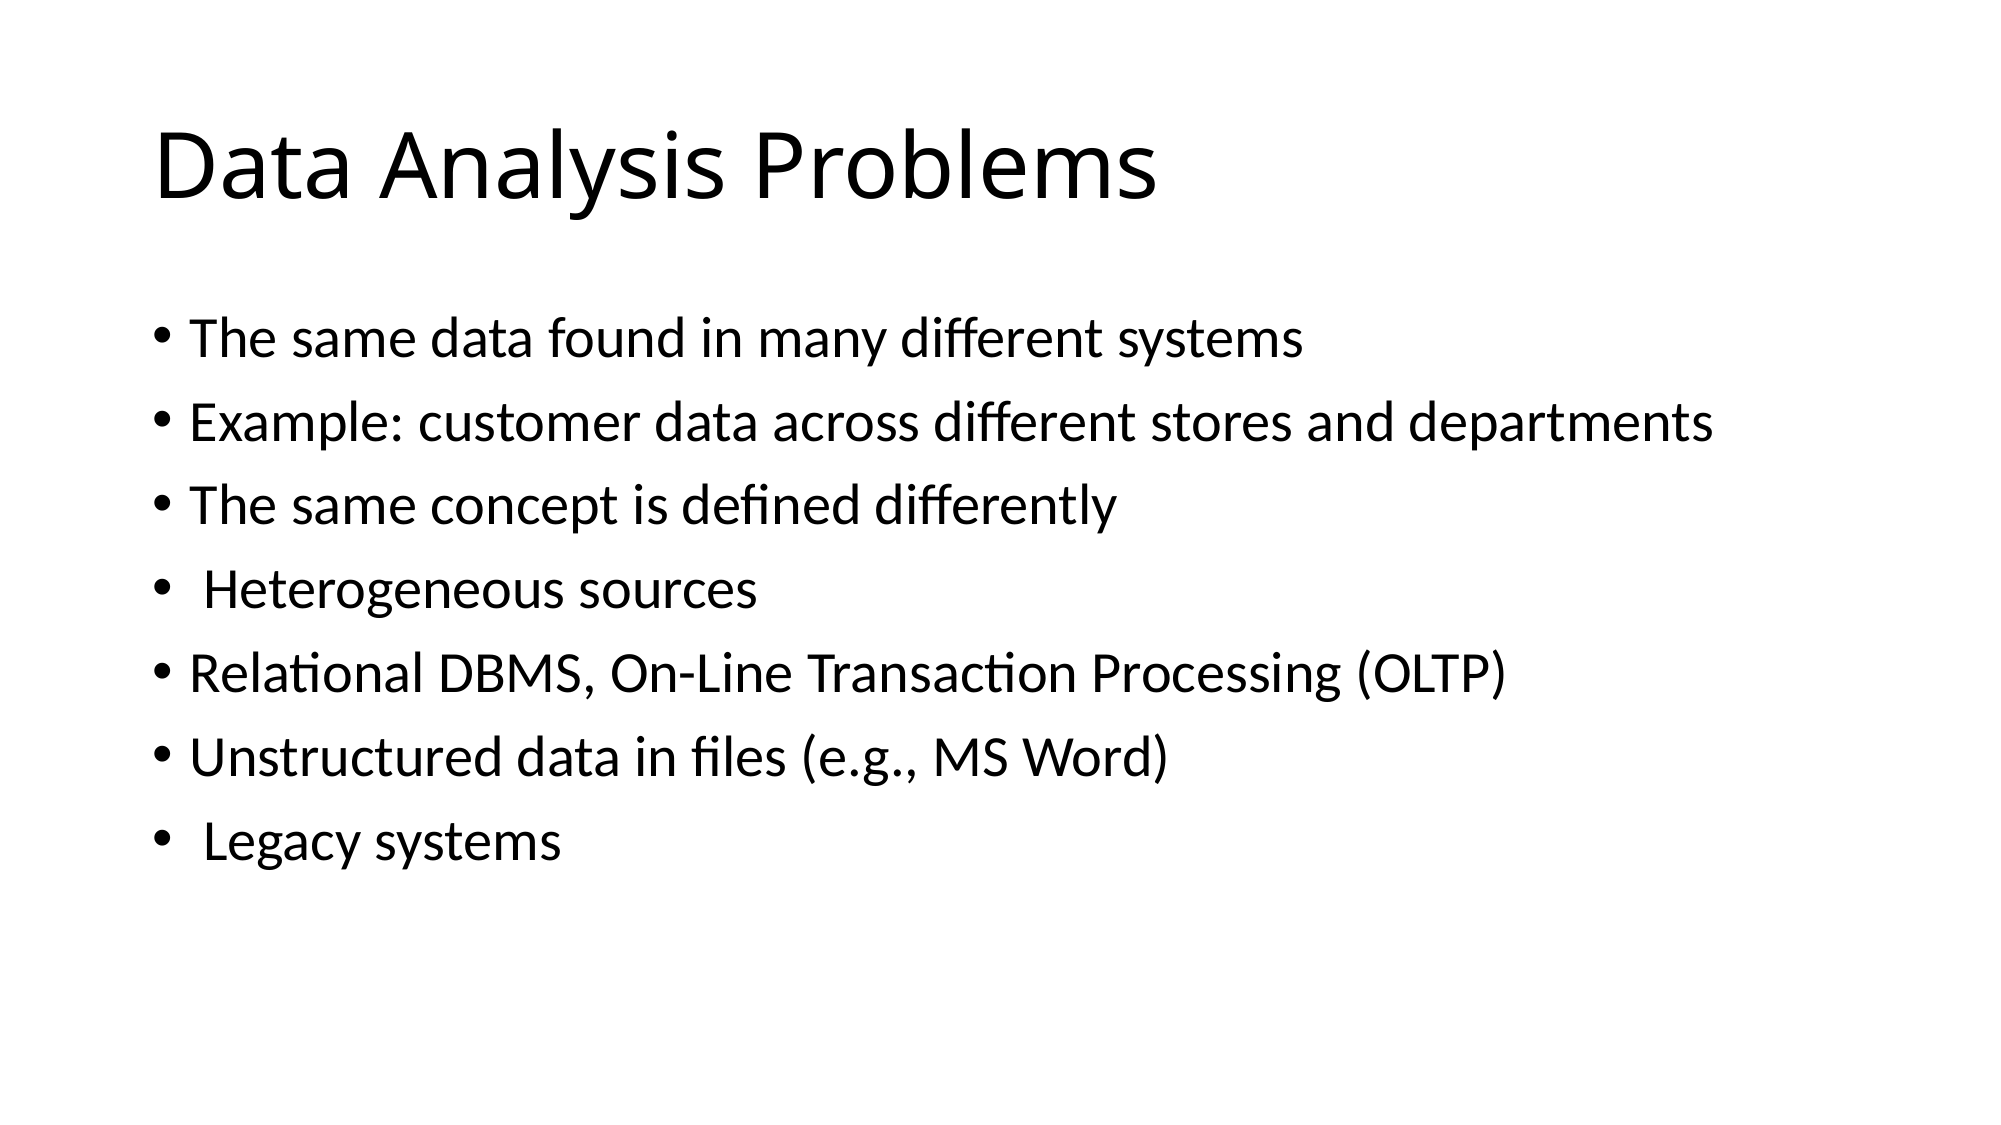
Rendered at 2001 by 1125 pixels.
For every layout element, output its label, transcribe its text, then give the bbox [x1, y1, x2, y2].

list The same data found in many different systems Example: customer data across different stores and departments The same concept is defined differently Heterogeneous sources Relational DBMS, On-Line Transaction Processing (OLTP) Unstructured data in files (e.g., MS Word) Legacy systems [137, 299, 1863, 1014]
title Data Analysis Problems [137, 59, 1863, 278]
